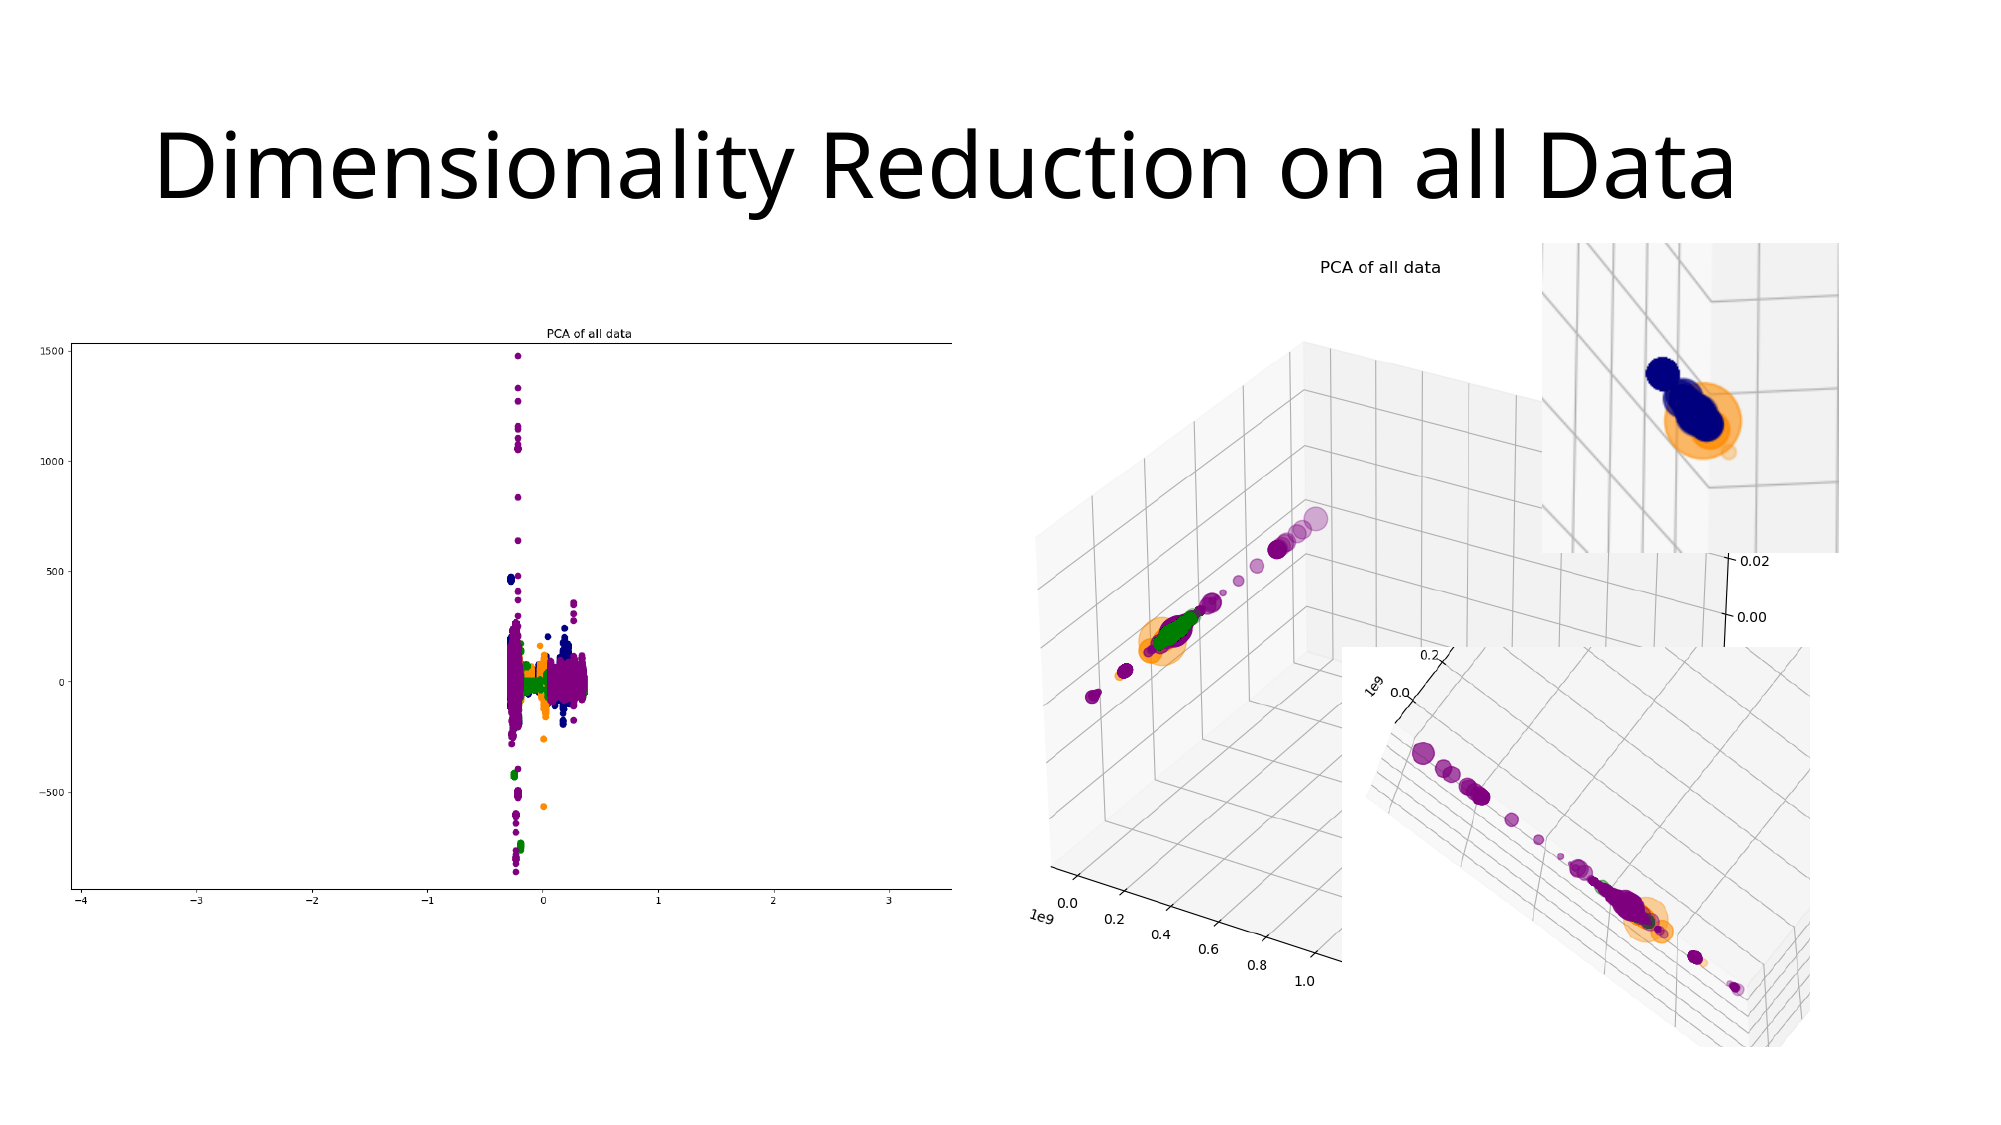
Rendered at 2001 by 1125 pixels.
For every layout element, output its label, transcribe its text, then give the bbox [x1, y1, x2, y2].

title Dimensionality Reduction on all Data [137, 59, 1863, 278]
picture [27, 243, 1839, 1047]
